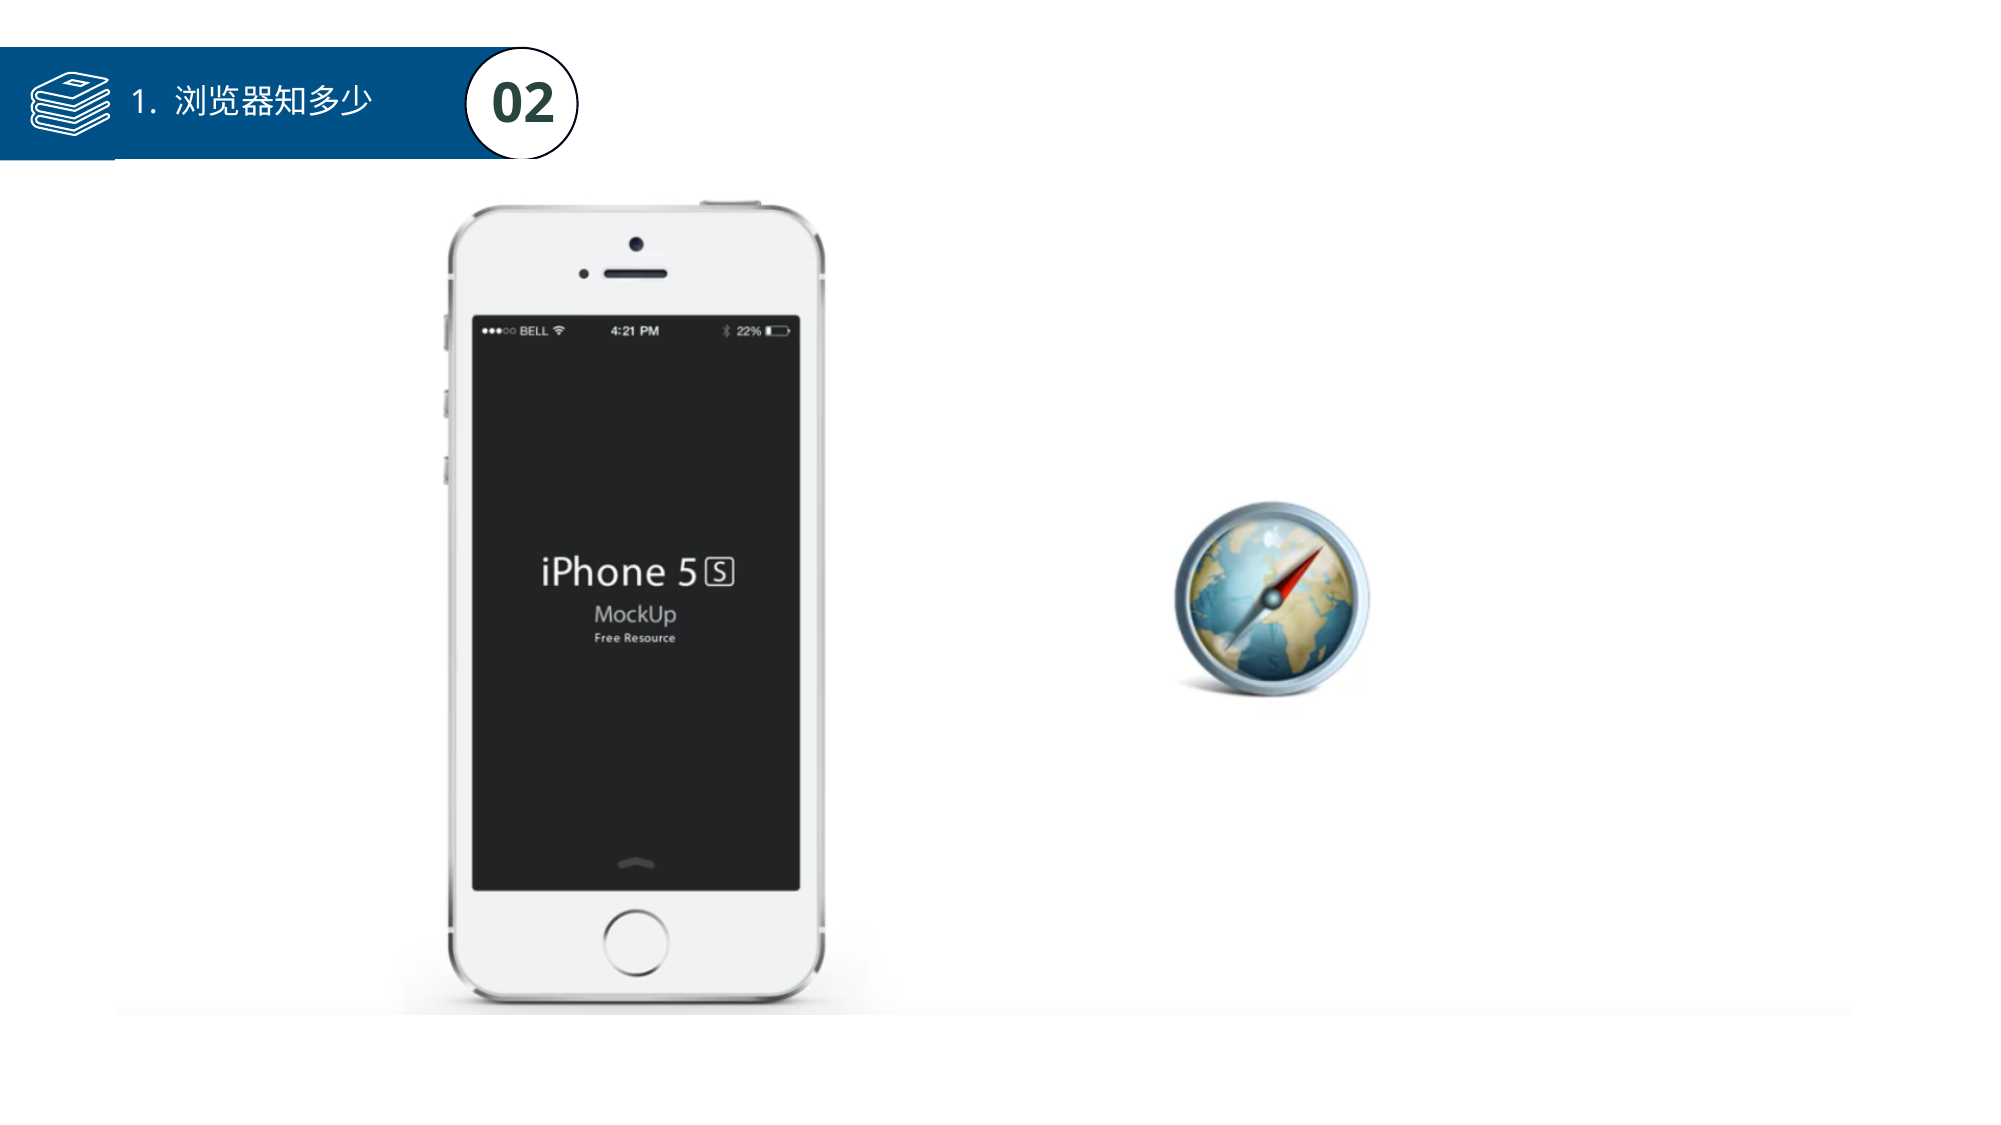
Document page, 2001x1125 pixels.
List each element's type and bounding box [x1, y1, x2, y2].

picture [115, 159, 1850, 1015]
text_box [0, 47, 579, 161]
